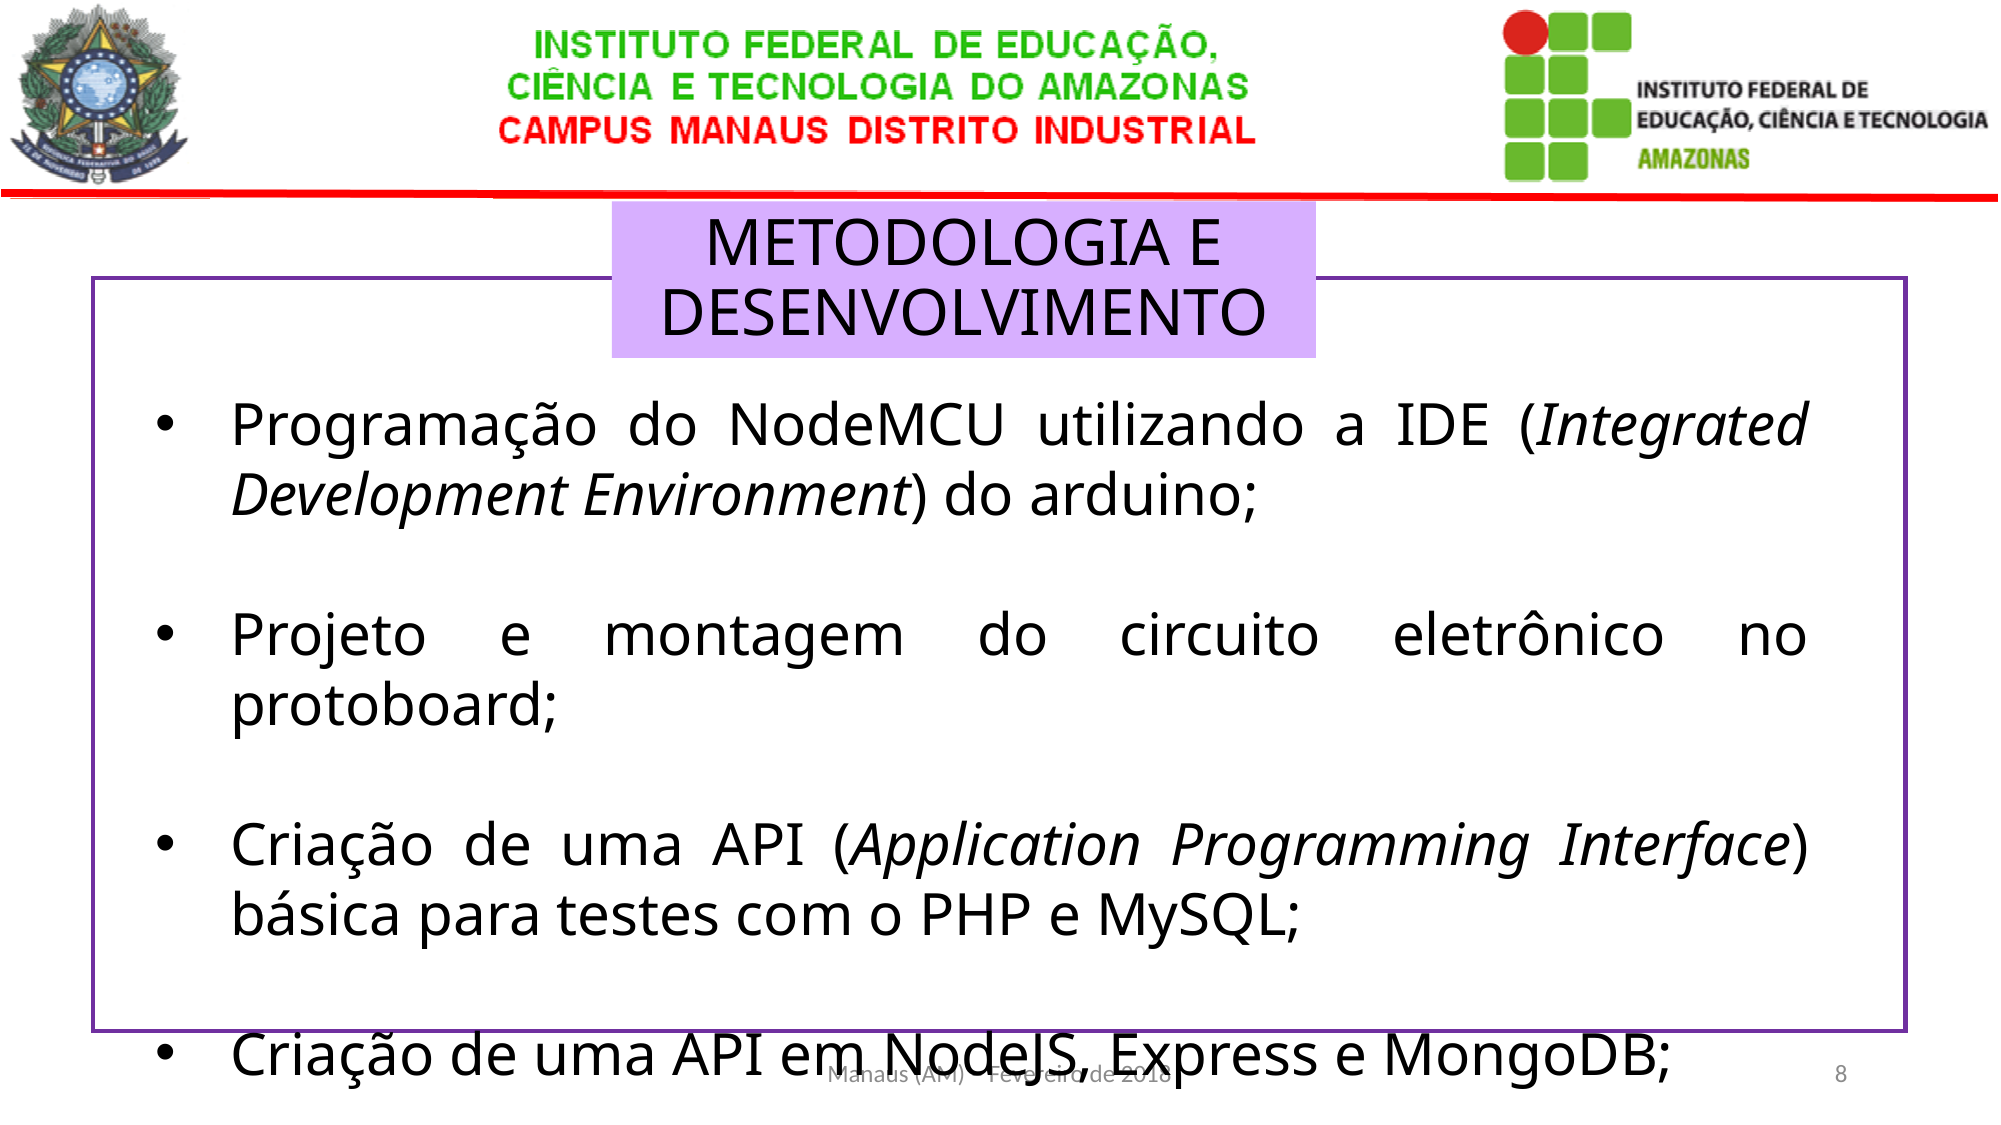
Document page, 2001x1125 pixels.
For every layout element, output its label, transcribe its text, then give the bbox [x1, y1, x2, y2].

picture [0, 2, 2000, 400]
text_box [92, 277, 1907, 1032]
title METODOLOGIA E DESENVOLVIMENTO [611, 201, 1316, 358]
slide_number 8 [1824, 1042, 1863, 1103]
text_box Programação do NodeMCU utilizando a IDE (Integrated Development Environment) do arduino; Projeto e montagem do circuito eletrônico no protoboard; Criação de uma API (Application Programming Interface) básica para testes com o PHP e MySQL; Criação de uma API em NodeJS, Express e MongoDB; [140, 379, 1824, 1125]
